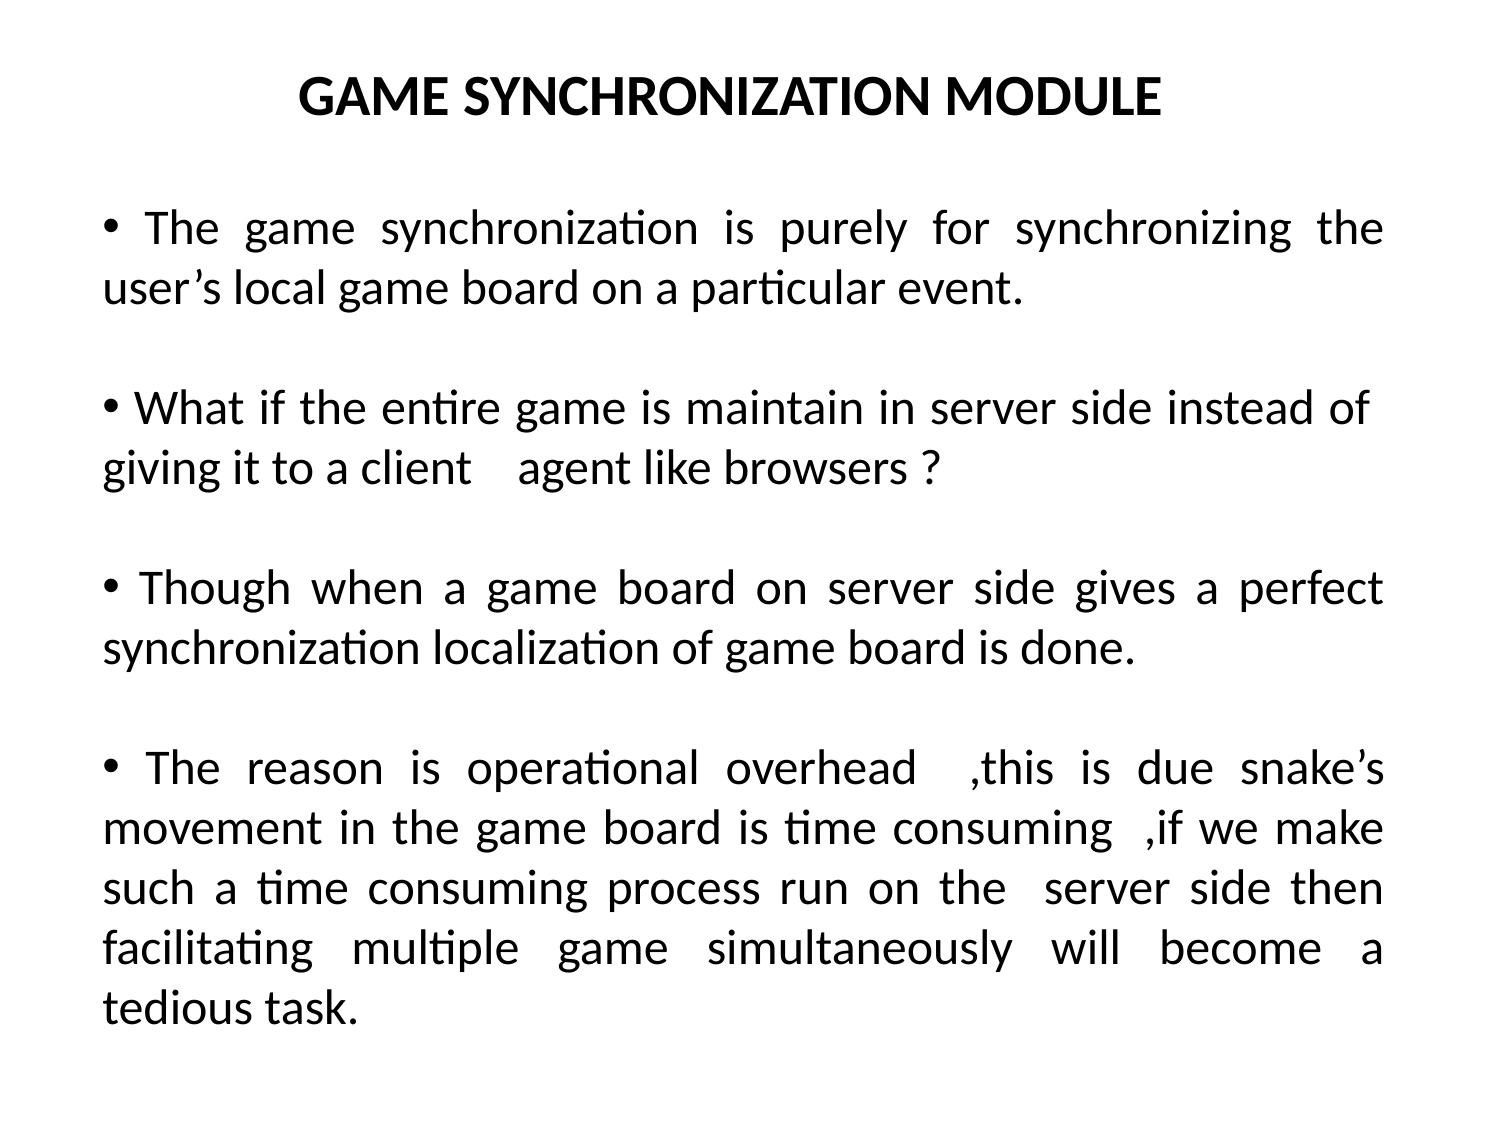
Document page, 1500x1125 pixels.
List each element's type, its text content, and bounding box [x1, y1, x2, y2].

text_box GAME SYNCHRONIZATION MODULE [99, 50, 1363, 135]
text_box The game synchronization is purely for synchronizing the user’s local game board on a particular event. What if the entire game is maintain in server side instead of giving it to a client agent like browsers ? Though when a game board on server side gives a perfect synchronization localization of game board is done. The reason is operational overhead ,this is due snake’s movement in the game board is time consuming ,if we make such a time consuming process run on the server side then facilitating multiple game simultaneously will become a tedious task. [87, 187, 1400, 1043]
